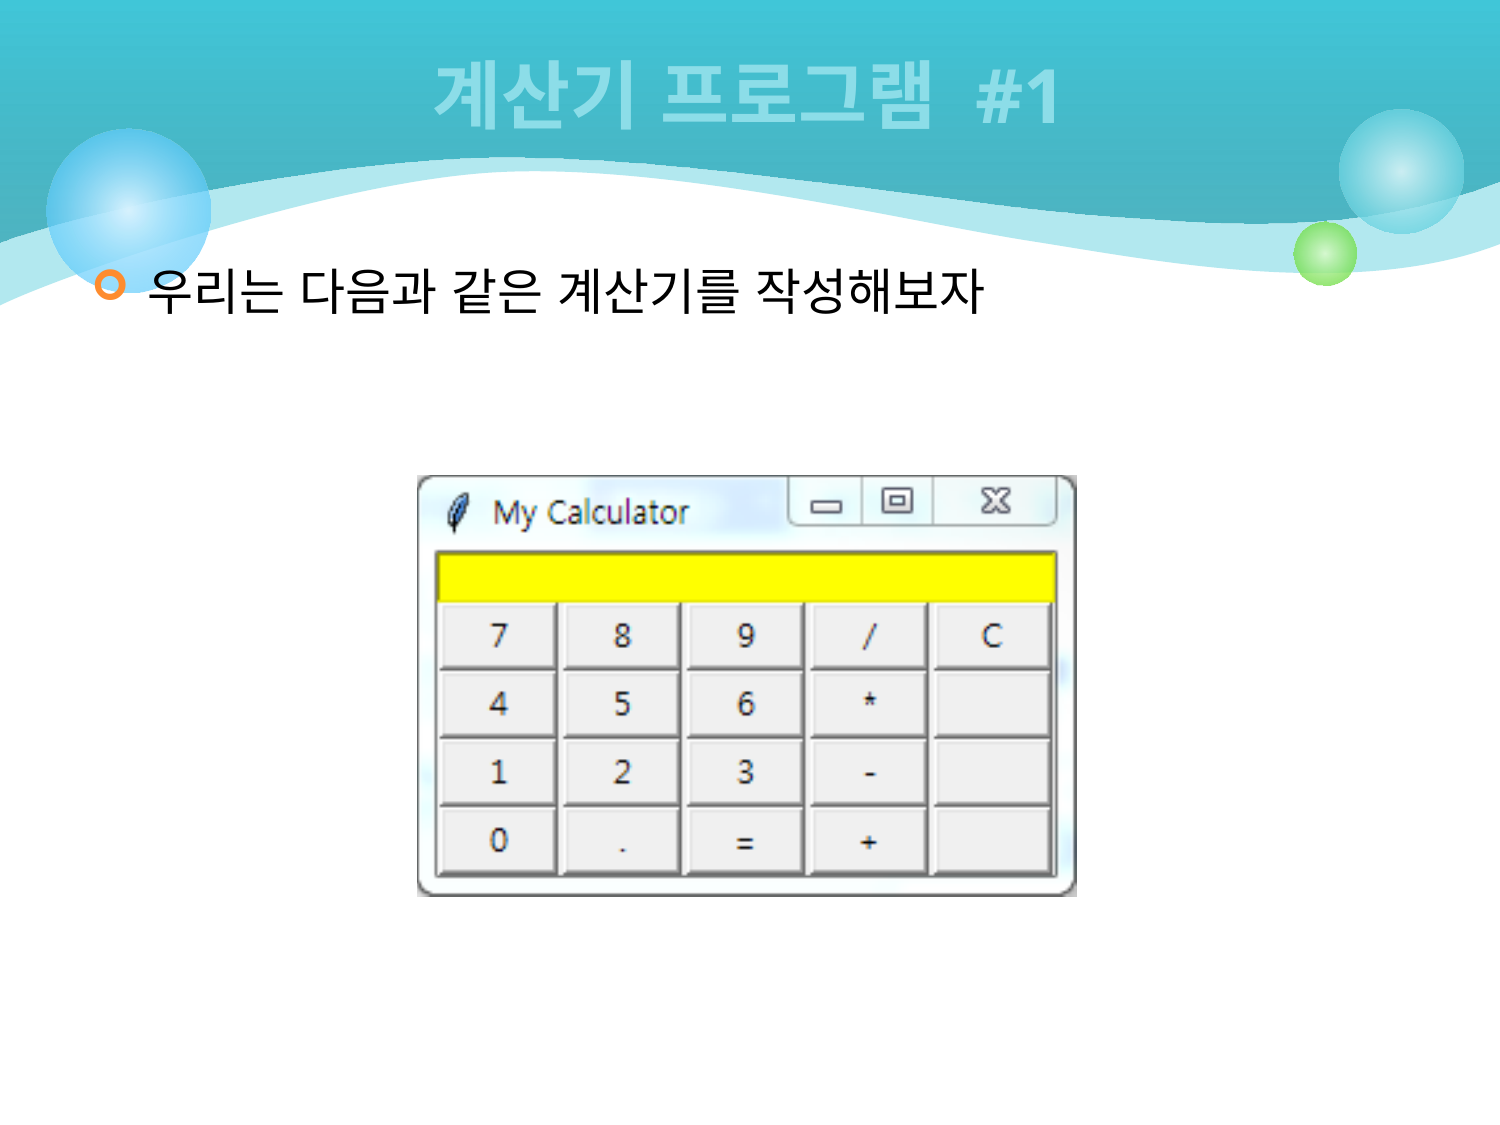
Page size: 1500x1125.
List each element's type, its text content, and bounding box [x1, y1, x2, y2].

title 계산기 프로그램 #1 [75, 0, 1425, 188]
list 우리는 다음과 같은 계산기를 작성해보자 [76, 252, 1427, 996]
picture [417, 475, 1077, 898]
